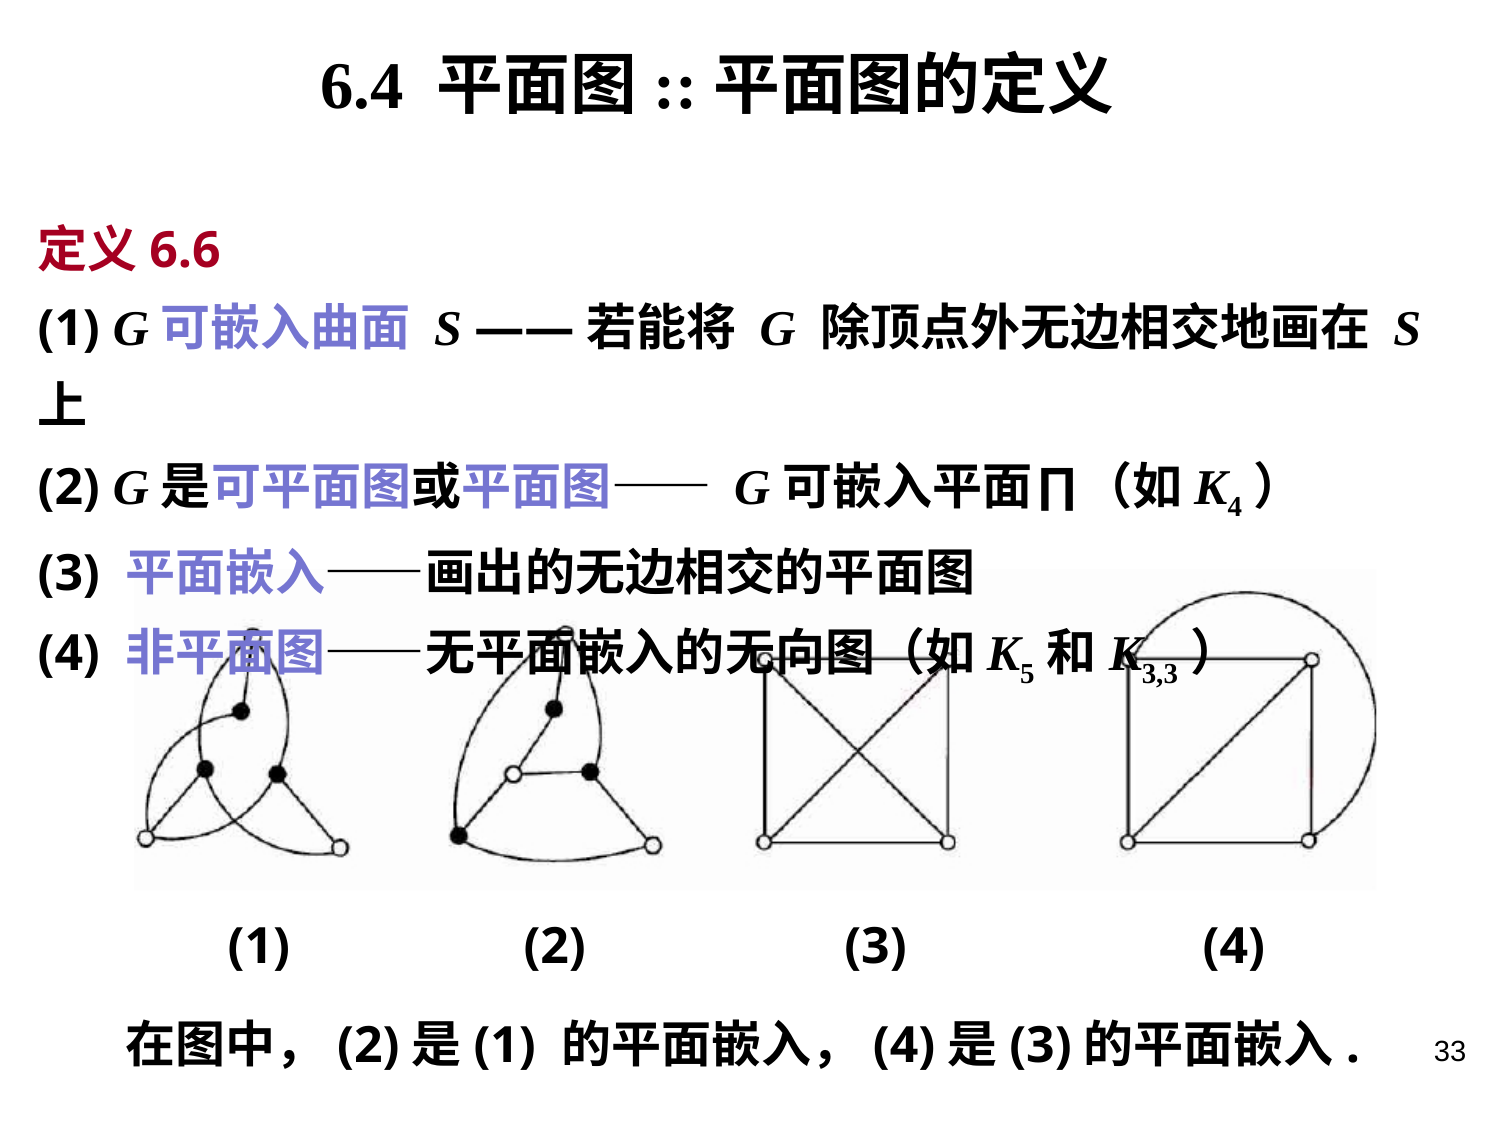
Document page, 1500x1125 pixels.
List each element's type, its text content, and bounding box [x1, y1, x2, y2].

text_box 6.4 平面图::平面图的定义 [152, 46, 1282, 118]
picture [133, 568, 1378, 893]
text_box 在图中，(2)是(1) 的平面嵌入，(4)是(3)的平面嵌入. [125, 962, 1300, 1082]
text_box (4) [1202, 900, 1266, 962]
text_box (2) [523, 900, 587, 981]
text_box (1) [227, 900, 291, 981]
text_box 33 [1374, 1025, 1482, 1104]
text_box (3) [844, 900, 908, 981]
text_box 定义6.6 (1) G可嵌入曲面 S ——若能将 G 除顶点外无边相交地画在 S 上 (2) G是可平面图或平面图—— G可嵌入平面∏（如K4） (3) 平面嵌入——画出的无边相交的平面图 (4) 非平面图——无平面嵌入的无向图（如K5和K3,3） [37, 199, 1450, 578]
